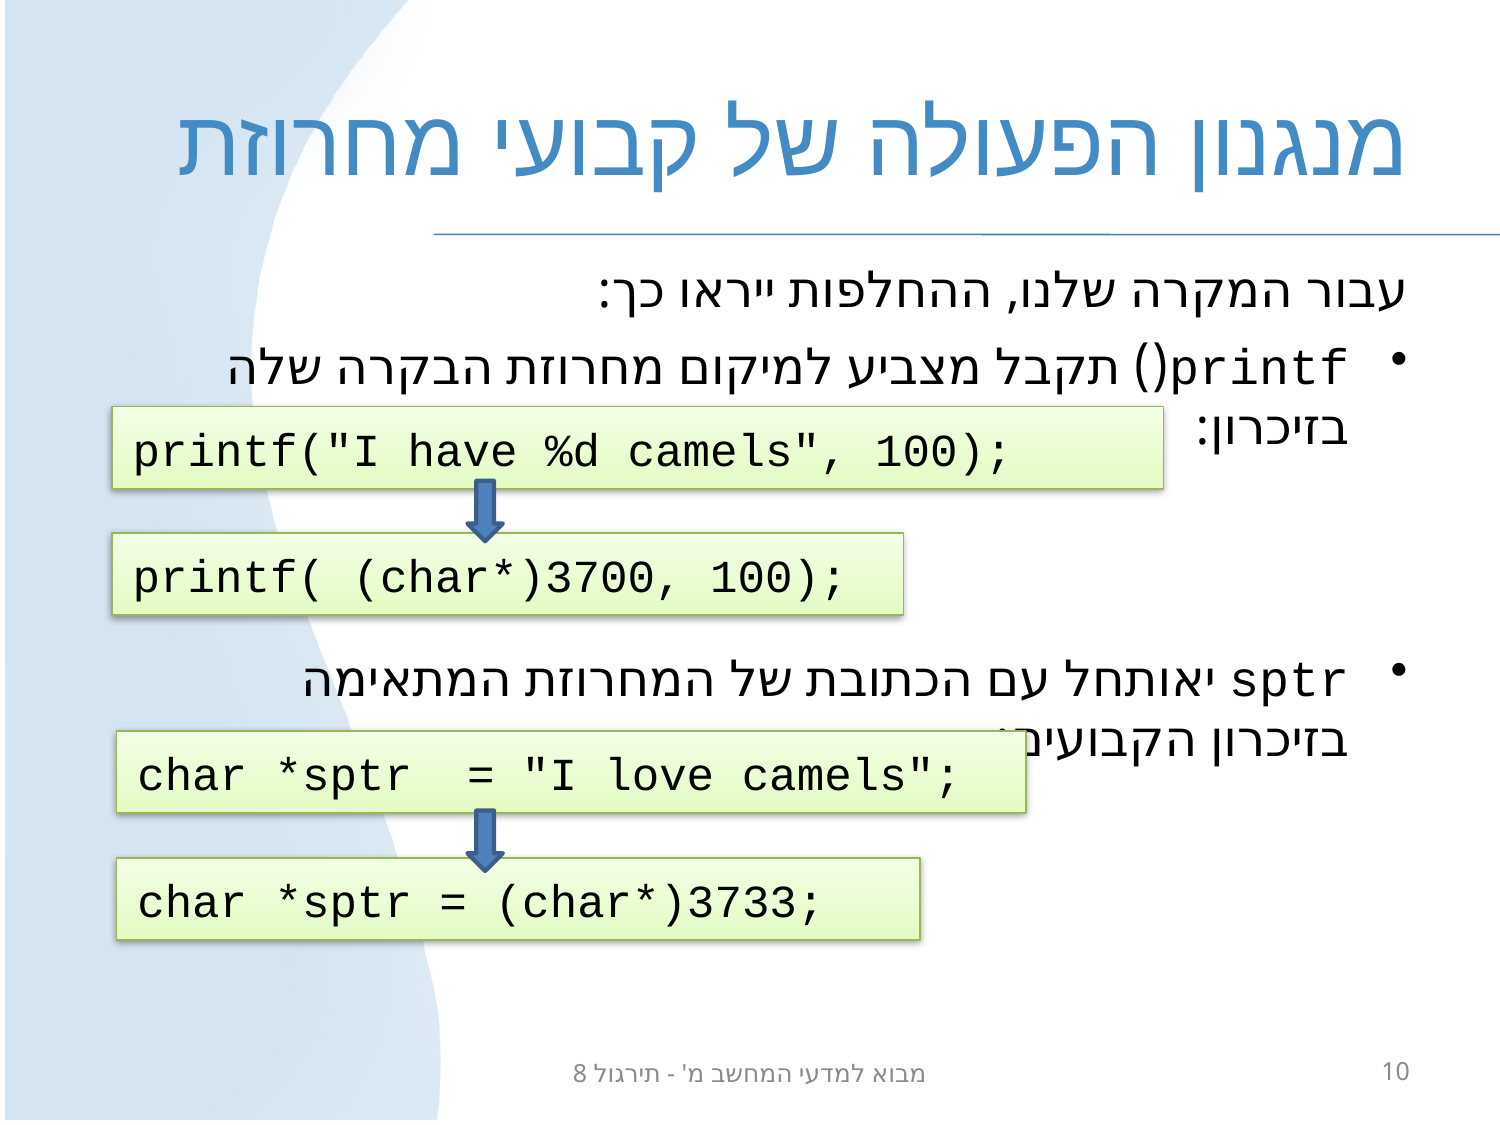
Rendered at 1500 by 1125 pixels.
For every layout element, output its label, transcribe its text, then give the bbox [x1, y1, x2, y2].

text_box printf("I have %d camels", 100); [111, 406, 1164, 490]
slide_number 10 [1074, 1042, 1425, 1103]
text_box char *sptr = (char*)3733; [116, 857, 921, 941]
picture [0, 0, 1500, 1125]
text_box char *sptr = "I love camels"; [116, 730, 1027, 814]
footer מבוא למדעי המחשב מ' - תירגול 8 [512, 1042, 988, 1103]
text_box עבור המקרה שלנו, ההחלפות ייראו כך: printf() תקבל מצביע למיקום מחרוזת הבקרה שלה בזיכרון: [147, 249, 1424, 463]
text_box [465, 478, 505, 544]
text_box sptr יאותחל עם הכתובת של המחרוזת המתאימה בזיכרון הקבועים: [147, 638, 1424, 774]
title מנגנון הפעולה של קבועי מחרוזת [74, 44, 1426, 233]
text_box printf( (char*)3700, 100); [111, 532, 904, 616]
text_box [465, 808, 505, 874]
